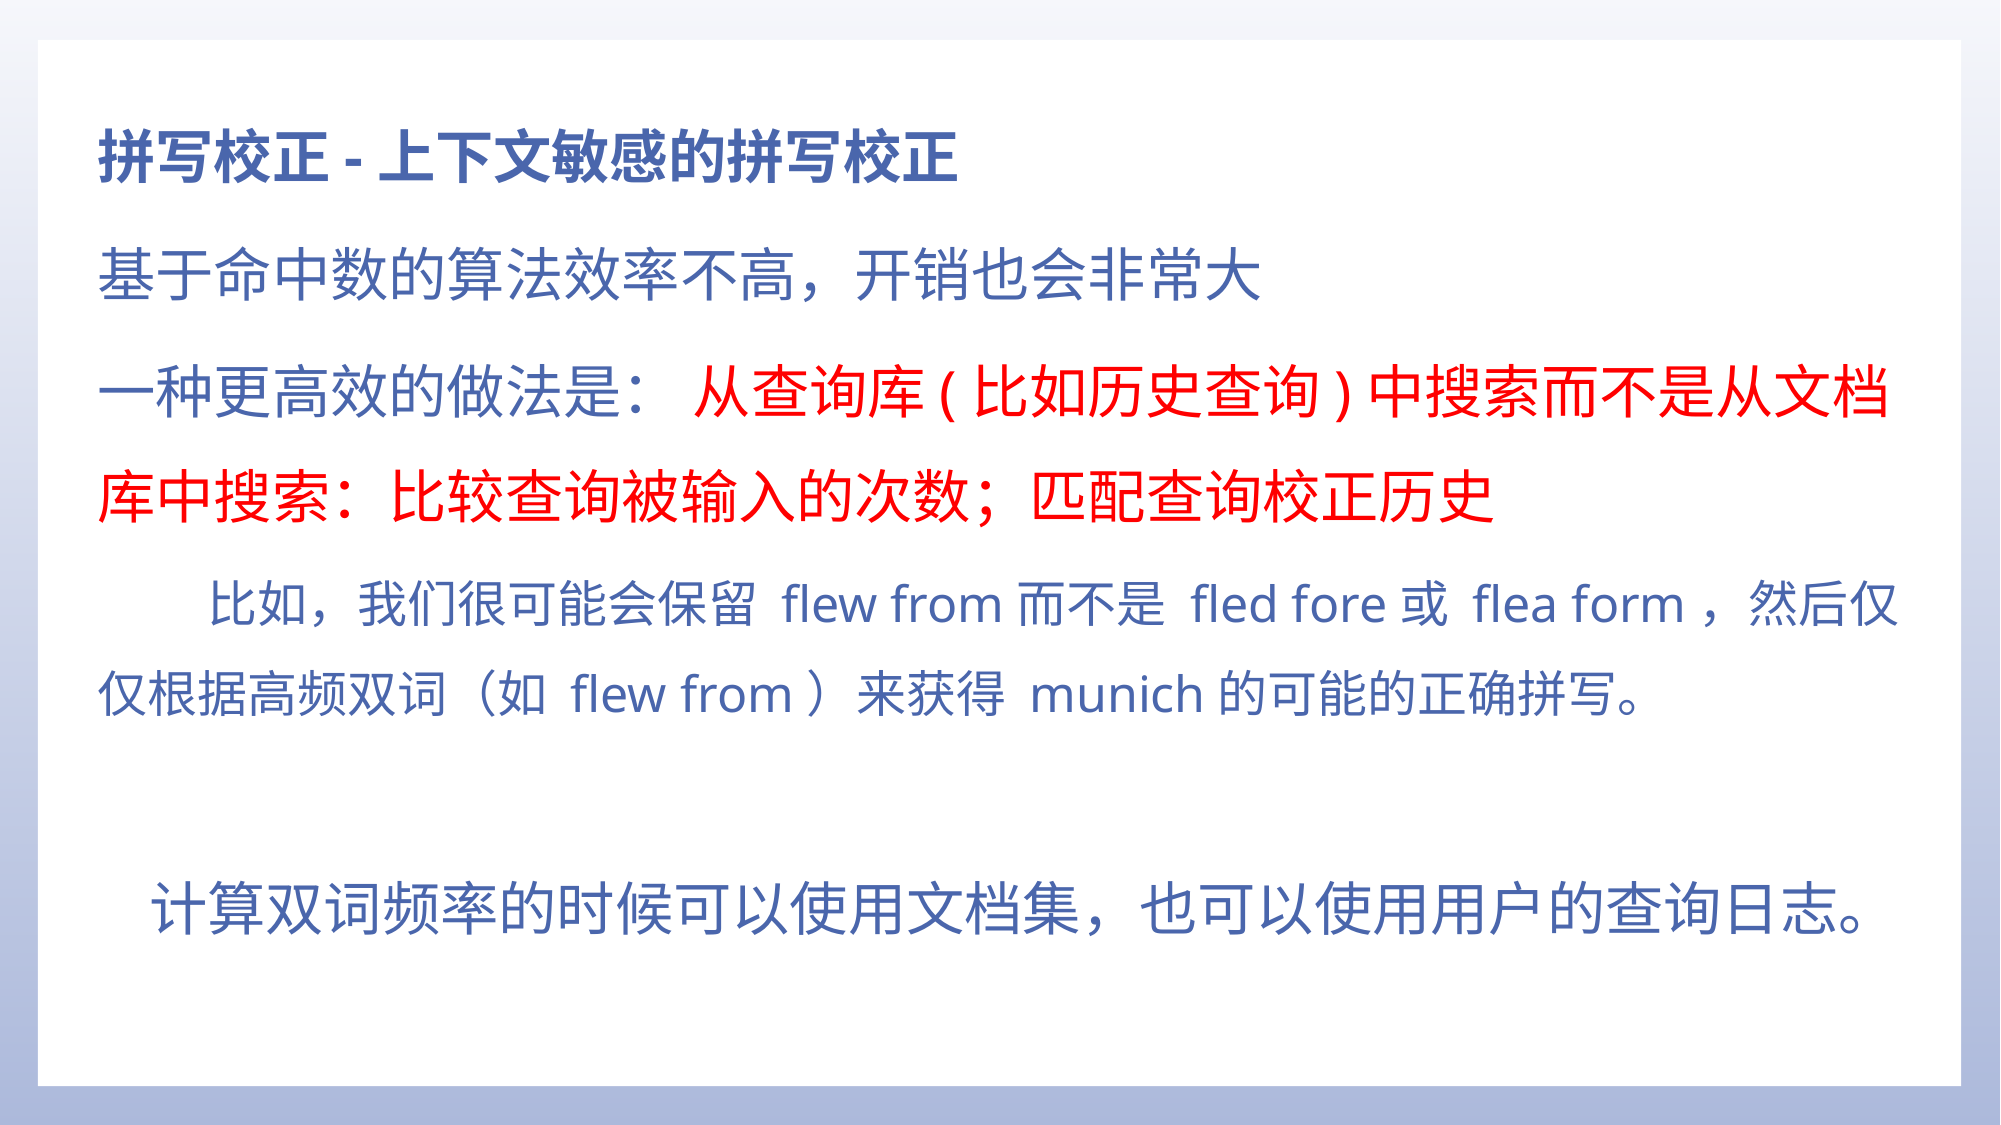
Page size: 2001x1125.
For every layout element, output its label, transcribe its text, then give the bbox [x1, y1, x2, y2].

list 拼写校正-上下文敏感的拼写校正 基于命中数的算法效率不高，开销也会非常大 一种更高效的做法是： 从查询库(比如历史查询)中搜索而不是从文档库中搜索：比较查询被输入的次数；匹配查询校正历史 比如，我们很可能会保留 flew from而不是 fled fore或 flea form，然后仅仅根据高频双词（如 flew from）来获得 munich的可能的正确拼写。 计算双词频率的时候可以使用文档集，也可以使用用户的查询日志。 [75, 78, 1959, 1077]
